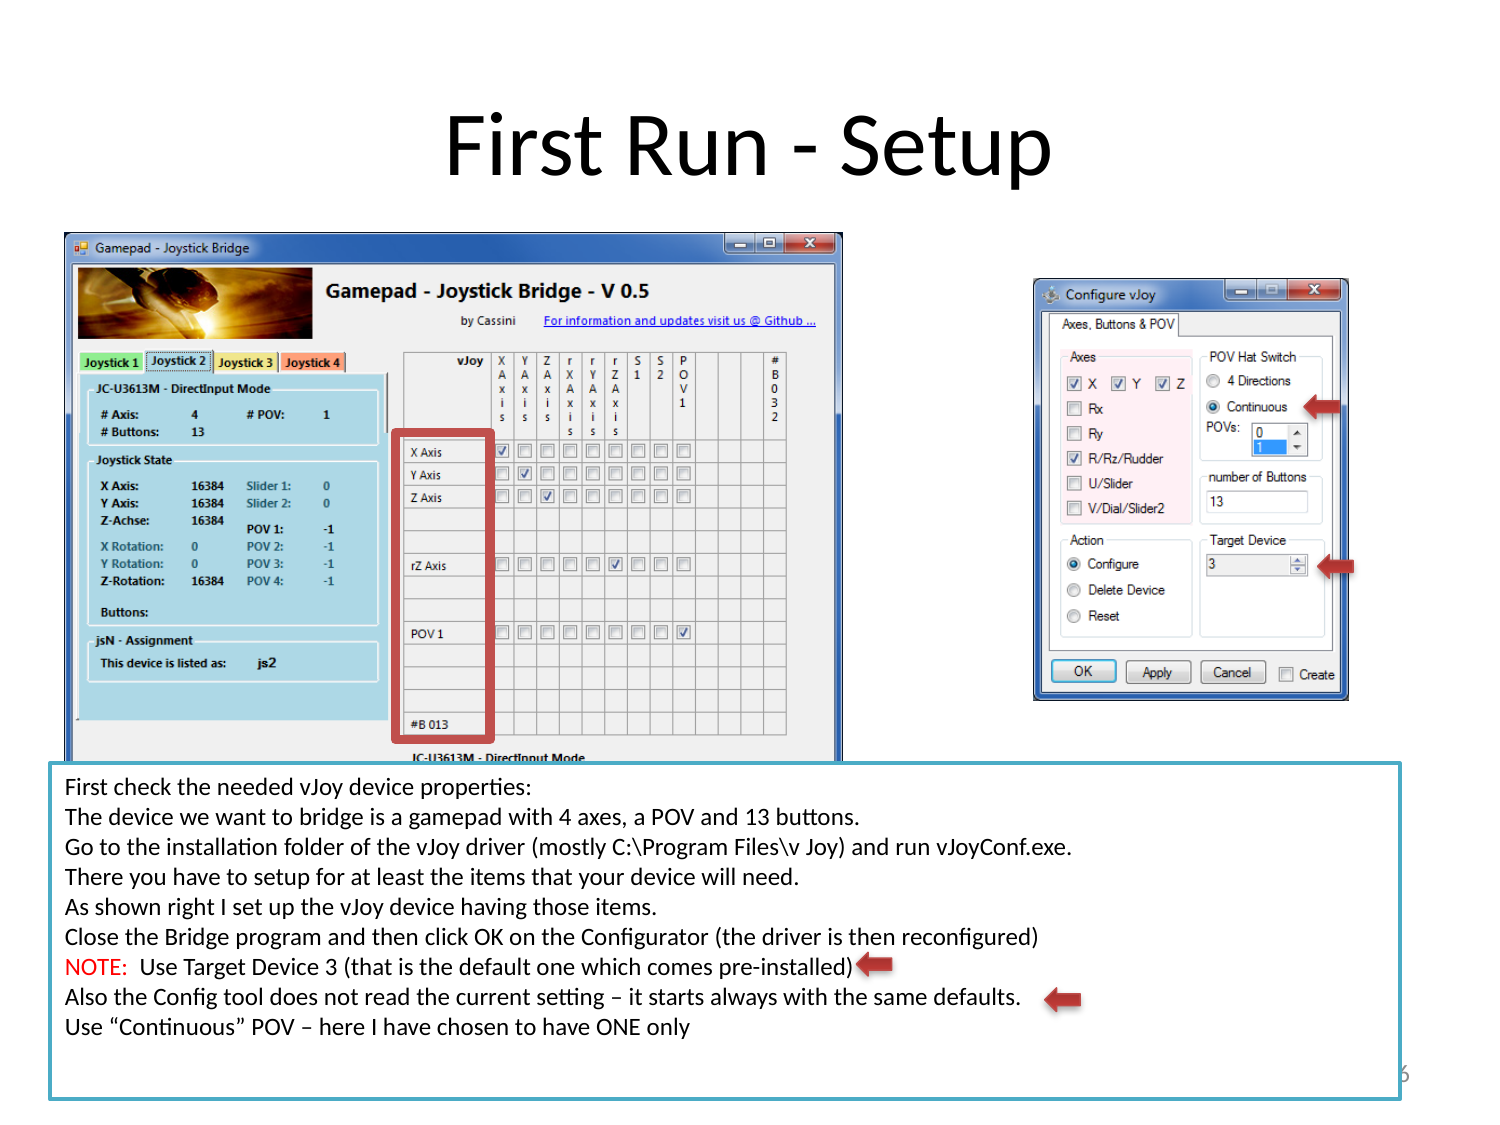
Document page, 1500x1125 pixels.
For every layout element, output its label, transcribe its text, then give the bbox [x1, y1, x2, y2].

slide_number 6 [1074, 1042, 1425, 1103]
picture [1033, 278, 1349, 702]
picture [64, 232, 843, 877]
title First Run - Setup [75, 45, 1425, 233]
text_box [1044, 987, 1081, 1013]
text_box [855, 951, 893, 977]
text_box First check the needed vJoy device properties: The device we want to bridge is a gamepad with 4 axes, a POV and 13 buttons. Go to the installation folder of the vJoy driver (mostly C:\Program Files\v Joy) and run vJoyConf.exe. There you have to setup for at least the items that your device will need. As shown right I set up the vJoy device having those items. Close the Bridge program and then click OK on the Configurator (the driver is then reconfigured) NOTE: Use Target Device 3 (that is the default one which comes pre-installed) Also the Config tool does not read the current setting – it starts always with the same defaults. Use “Continuous” POV – here I have chosen to have ONE only [48, 761, 1402, 1101]
